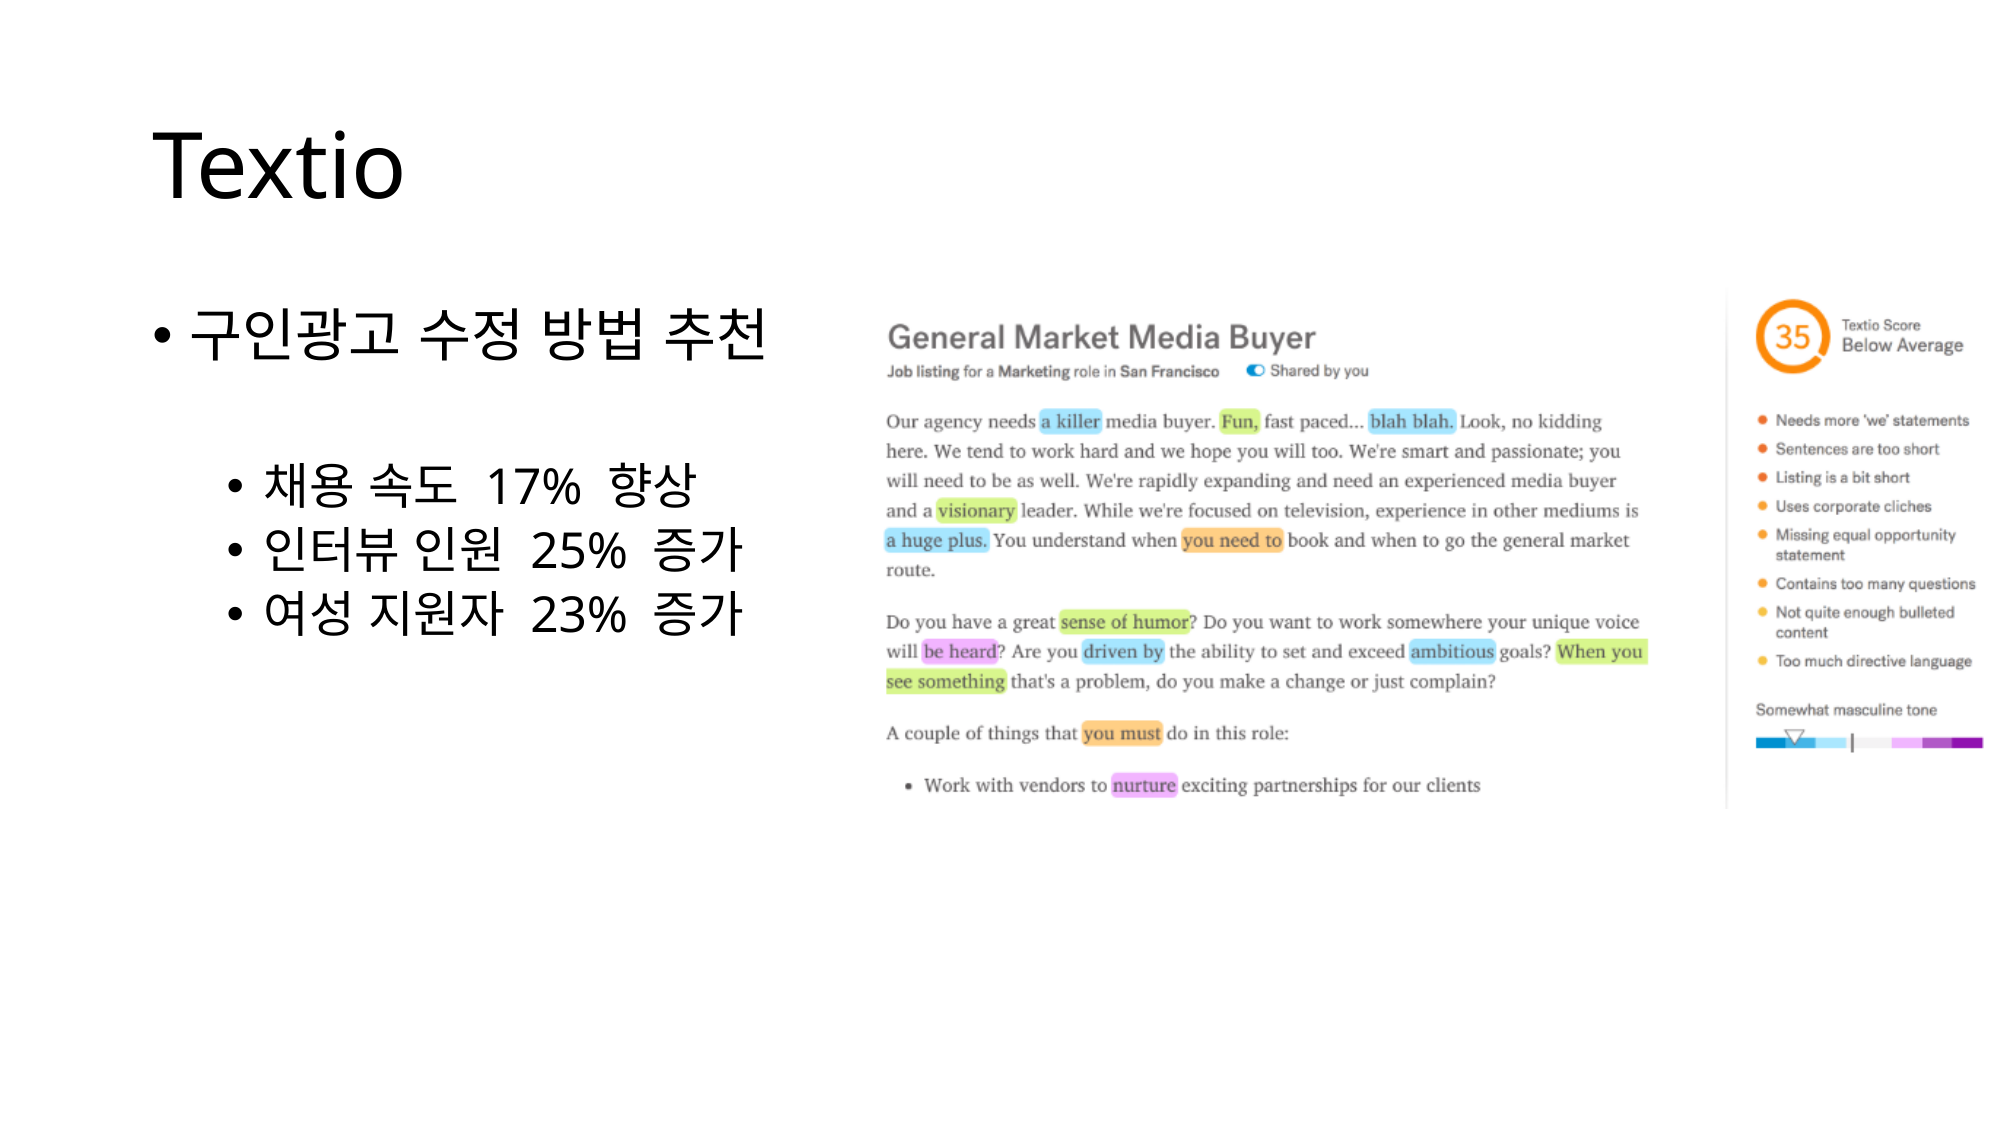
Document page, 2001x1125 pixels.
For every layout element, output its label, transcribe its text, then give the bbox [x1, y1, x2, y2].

title Textio [137, 59, 1863, 278]
text_box 구인광고 수정 방법 추천 채용 속도 17% 향상 인터뷰 인원 25% 증가 여성 지원자 23% 증가 [137, 299, 872, 653]
picture [872, 287, 1997, 809]
